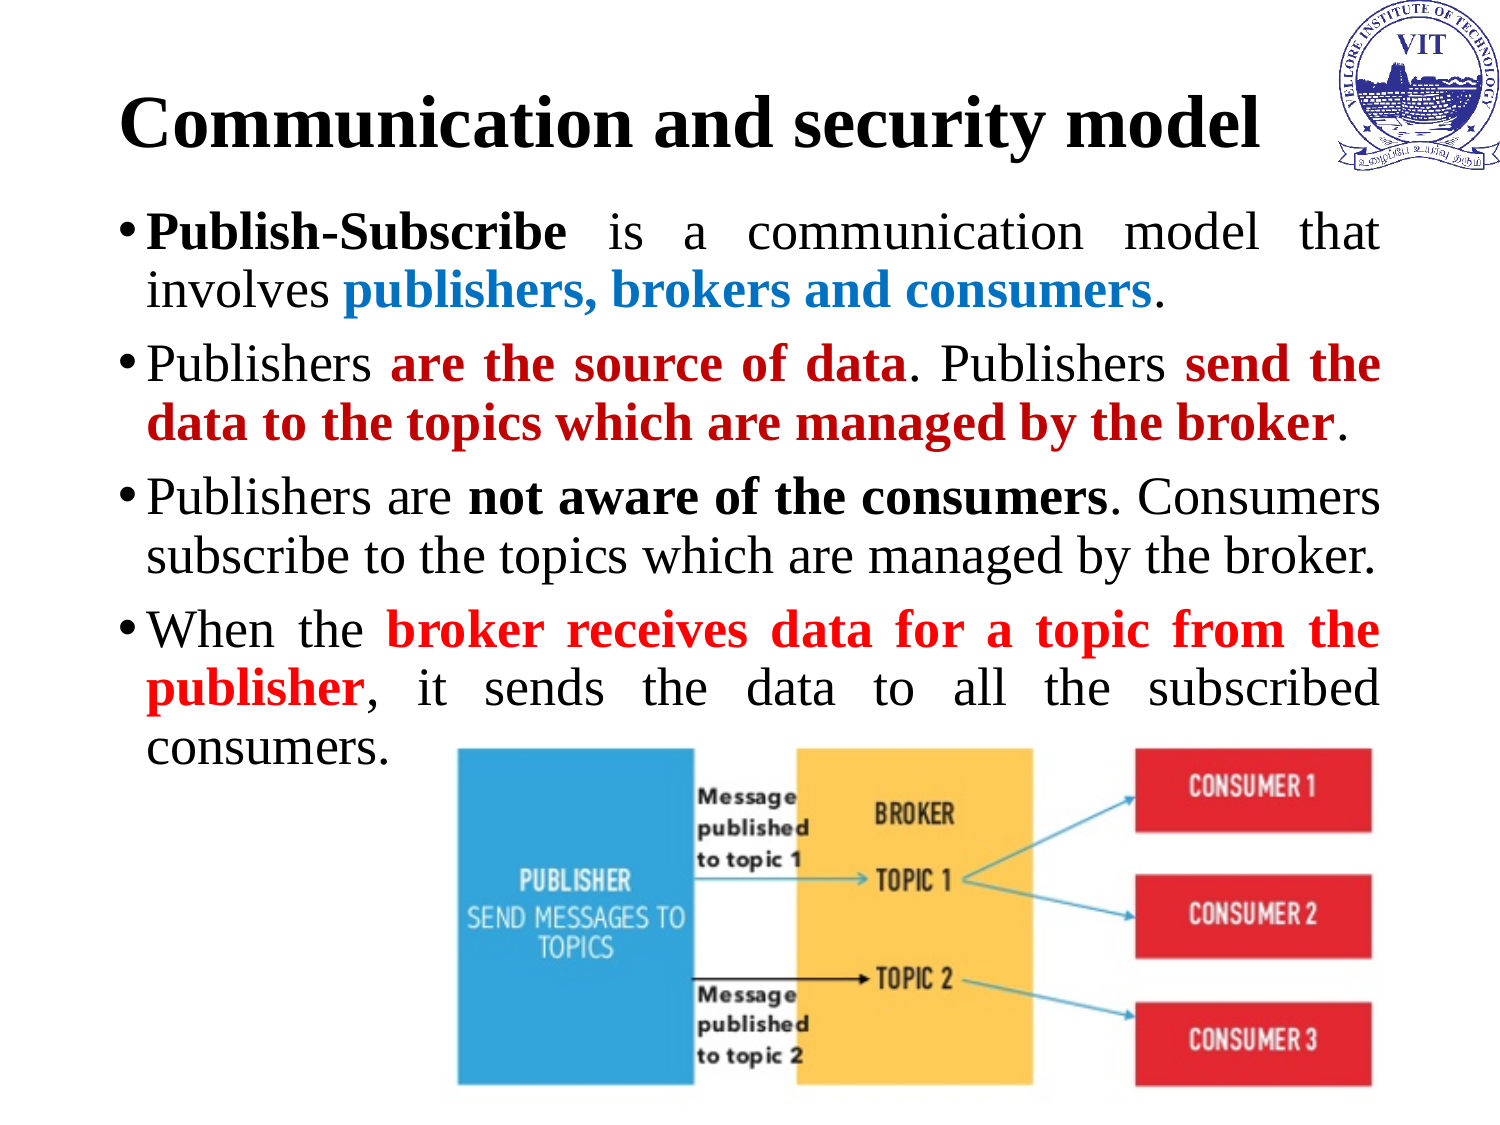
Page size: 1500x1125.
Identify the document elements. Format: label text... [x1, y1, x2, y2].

title Communication and security model [103, 59, 1397, 194]
list Publish-Subscribe is a communication model that involves publishers, brokers and consumers. Publishers are the source of data. Publishers send the data to the topics which are managed by the broker. Publishers are not aware of the consumers. Consumers subscribe to the topics which are managed by the broker. When the broker receives data for a topic from the publisher, it sends the data to all the subscribed consumers. [103, 194, 1397, 909]
picture [1338, 0, 1500, 171]
picture [444, 722, 1388, 1109]
